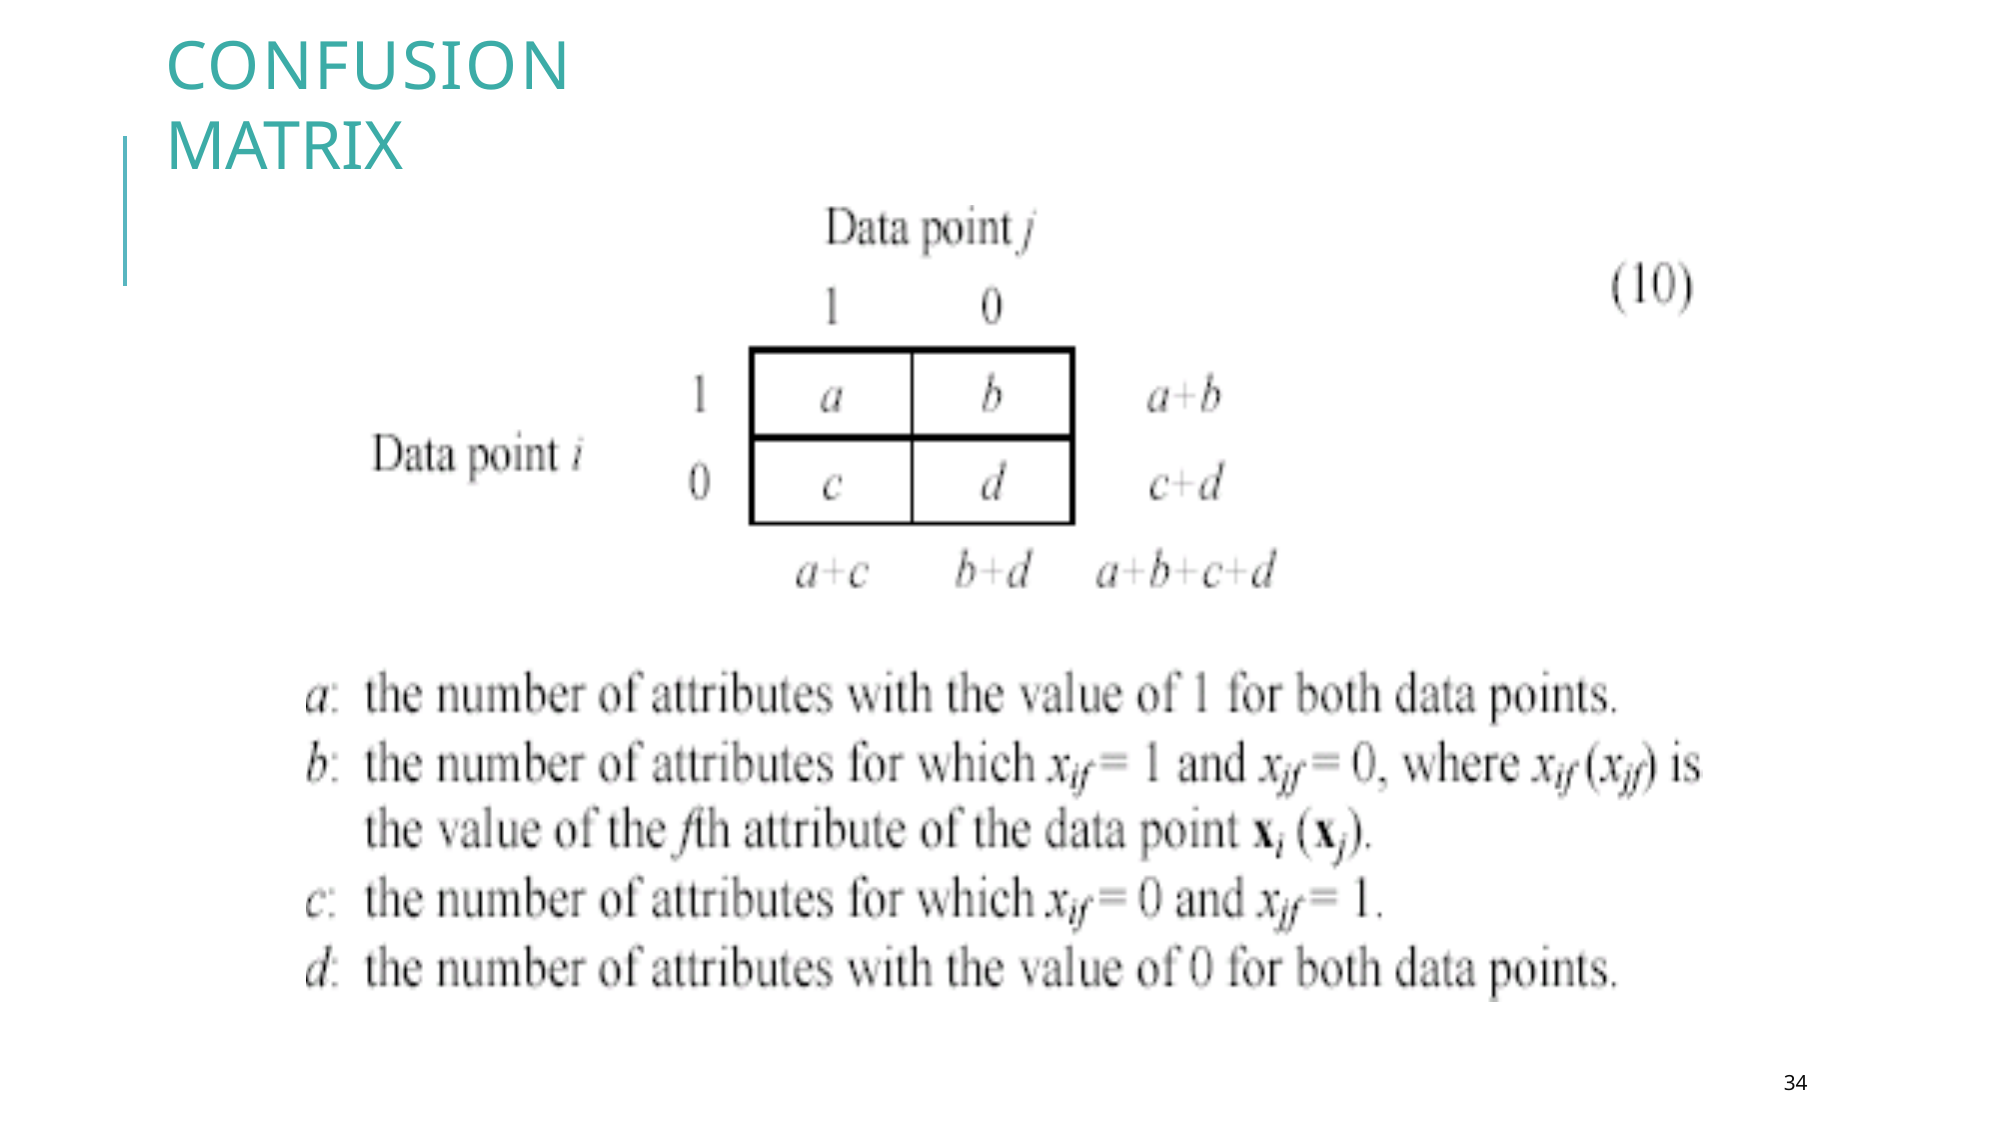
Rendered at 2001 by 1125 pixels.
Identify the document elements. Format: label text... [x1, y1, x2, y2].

title Confusion matrix [162, 6, 668, 197]
slide_number 34 [1777, 757, 1938, 1125]
picture [305, 205, 1703, 1003]
